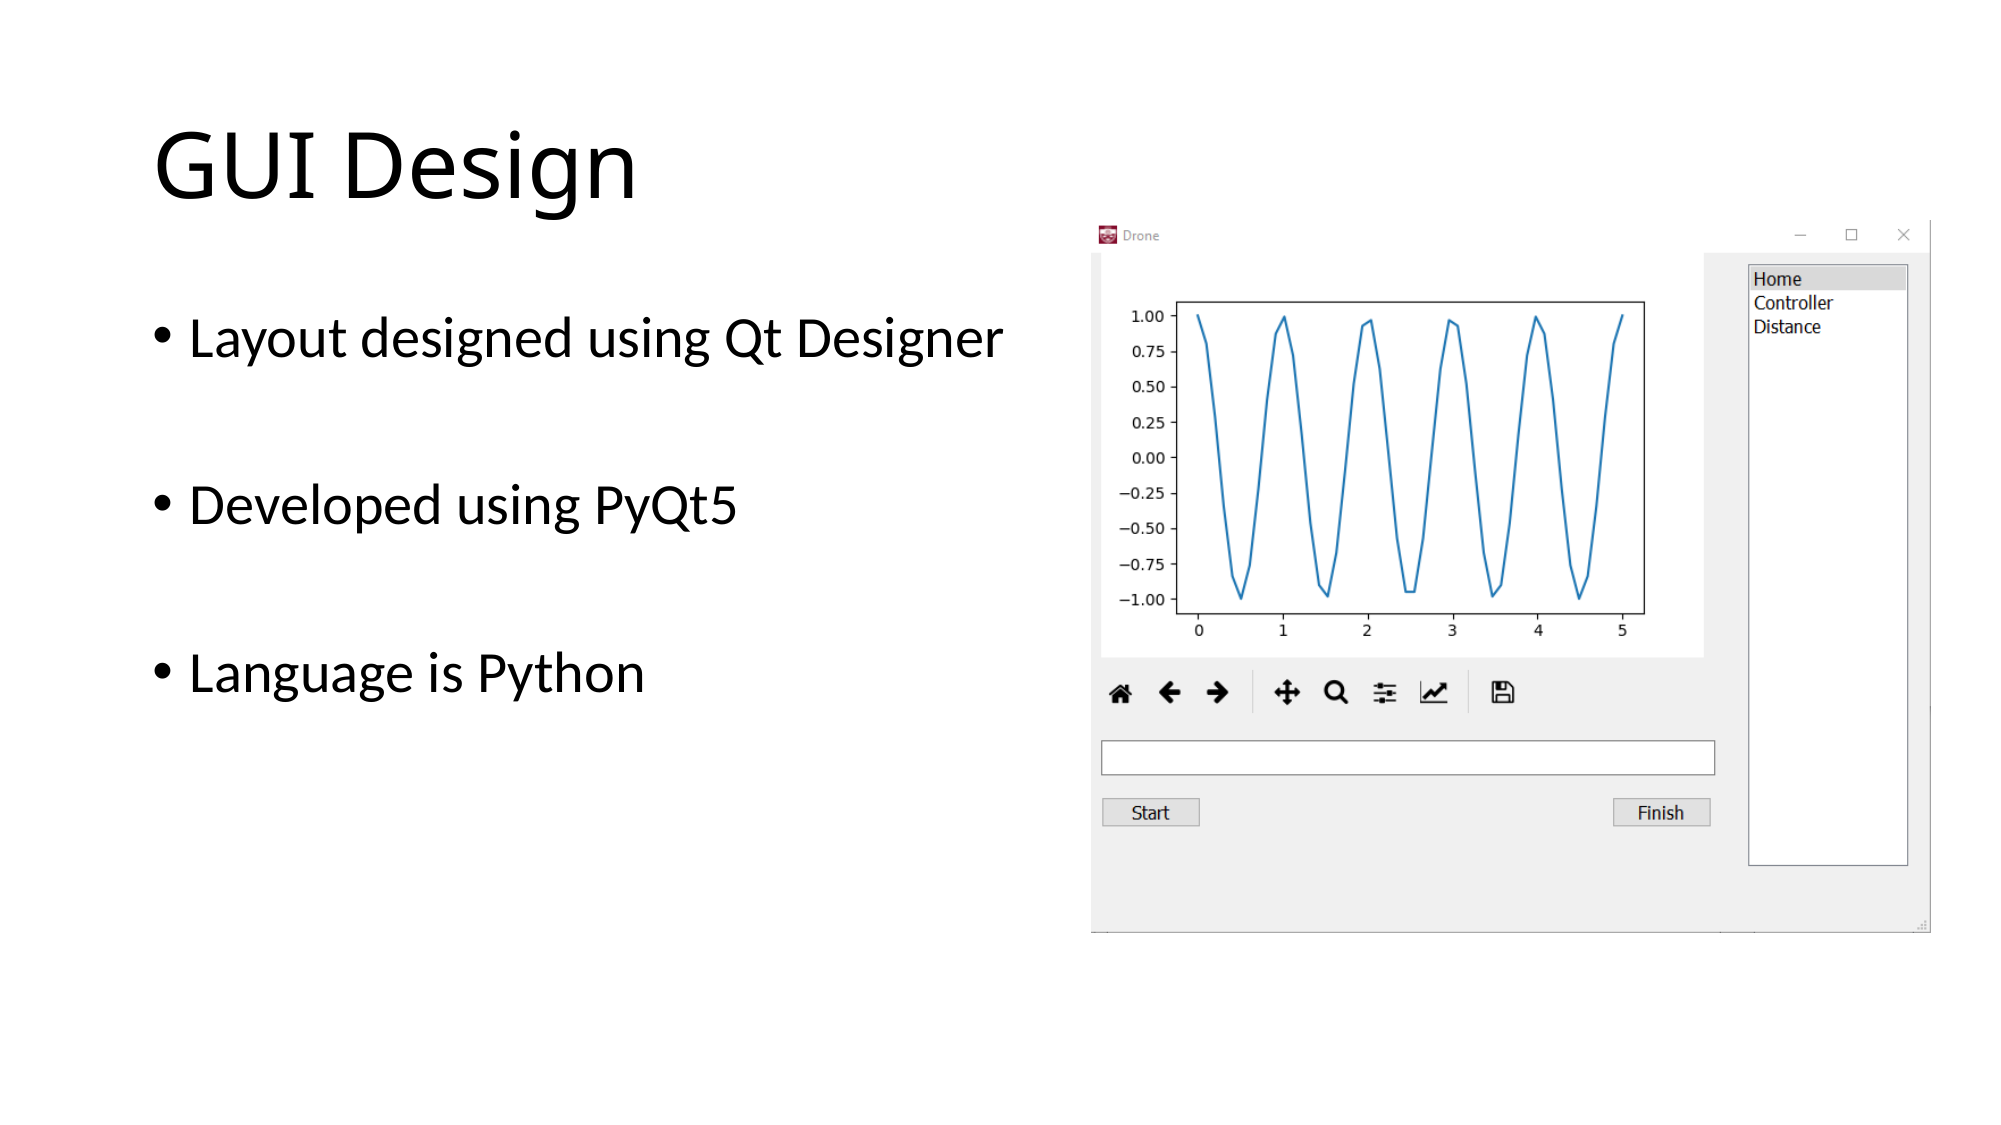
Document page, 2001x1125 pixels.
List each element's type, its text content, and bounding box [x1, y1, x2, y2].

title GUI Design [137, 59, 1863, 278]
list Layout designed using Qt Designer Developed using PyQt5 Language is Python [137, 299, 1863, 1014]
picture [1091, 220, 1931, 933]
